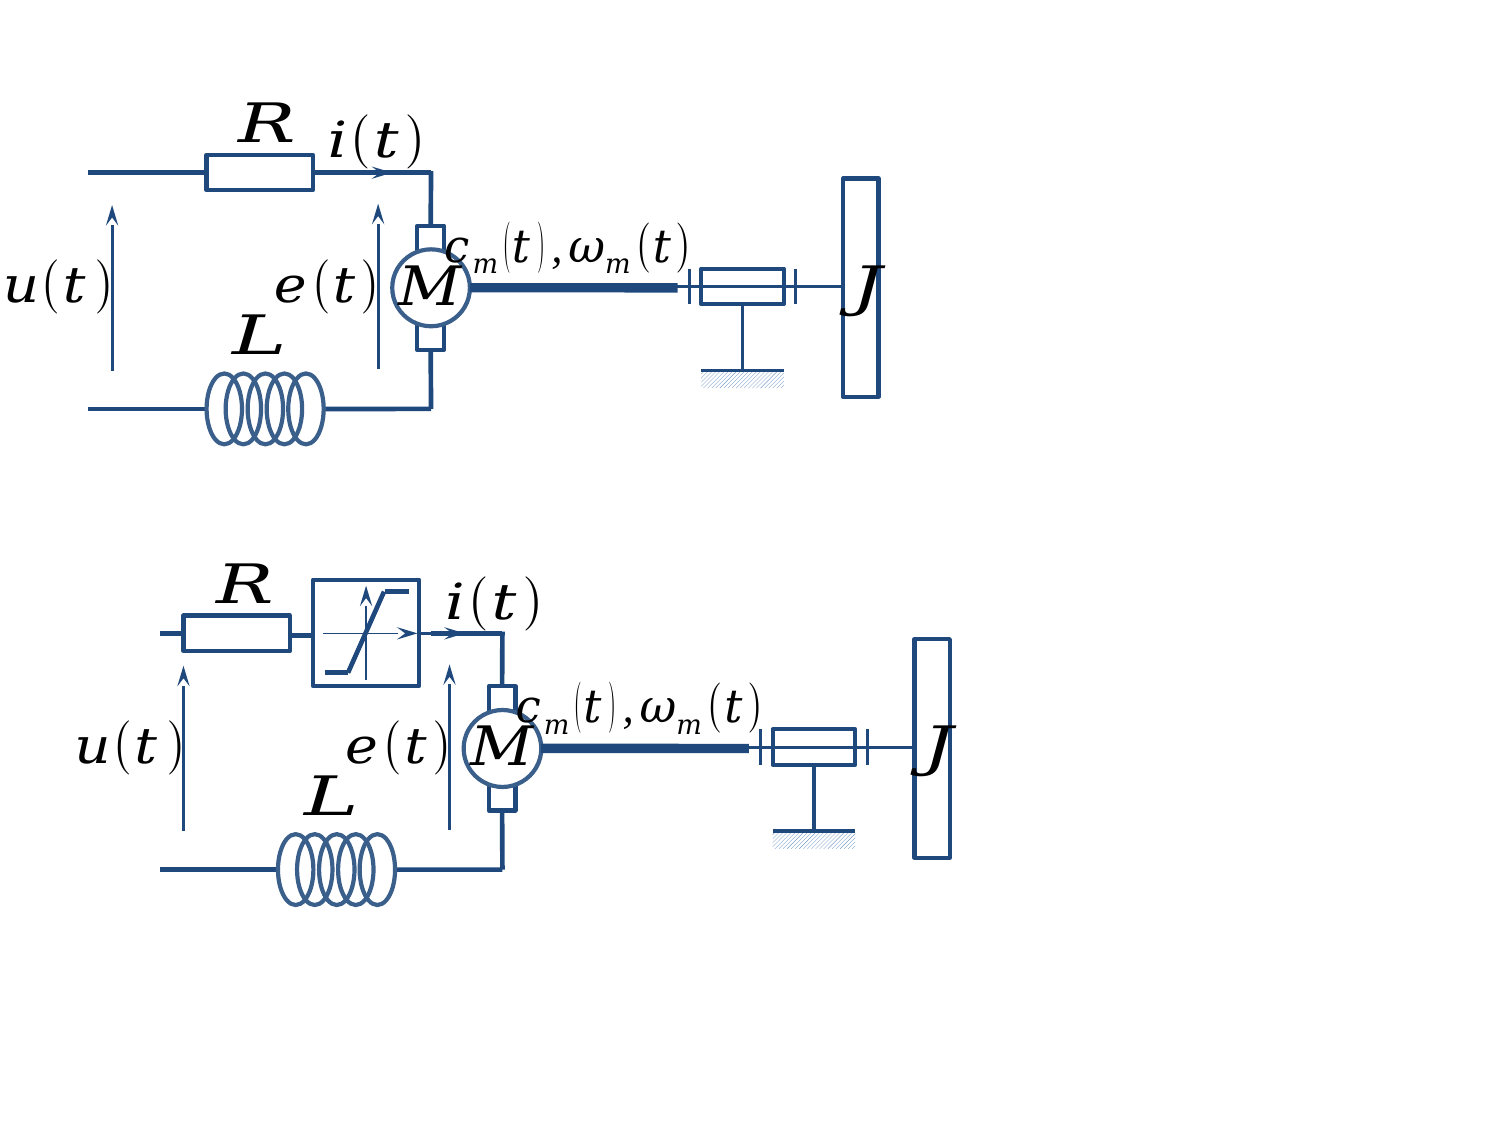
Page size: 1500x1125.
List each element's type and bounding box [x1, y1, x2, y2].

text_box [264, 371, 295, 447]
text_box [204, 371, 233, 447]
text_box [223, 371, 254, 447]
text_box [699, 375, 786, 390]
text_box [841, 176, 881, 313]
text_box [699, 295, 786, 306]
text_box [415, 326, 446, 352]
text_box [245, 371, 275, 447]
text_box [841, 268, 881, 399]
text_box [204, 153, 315, 192]
text_box [286, 371, 326, 447]
text_box [73, 555, 960, 906]
text_box [415, 224, 446, 250]
text_box [390, 247, 472, 329]
text_box [699, 267, 786, 285]
